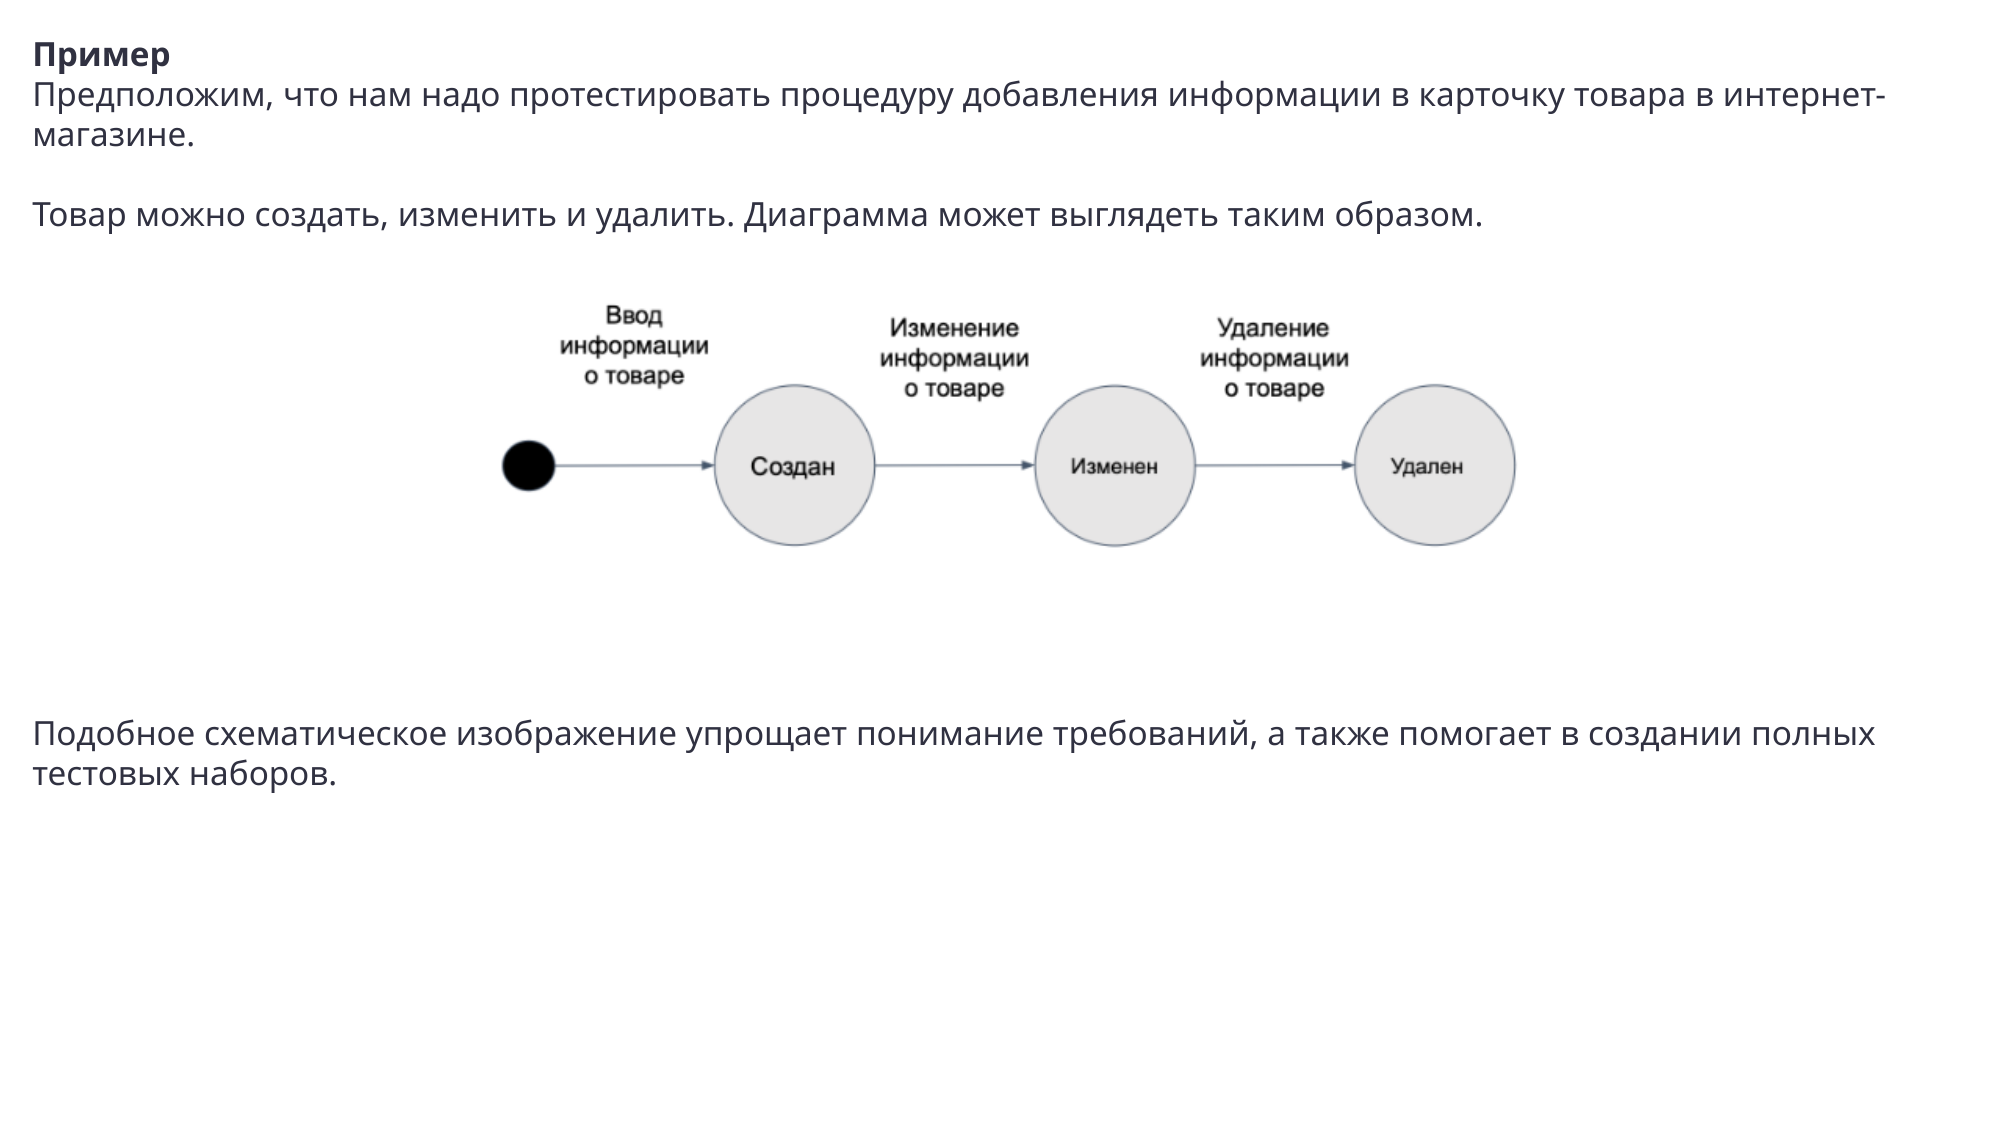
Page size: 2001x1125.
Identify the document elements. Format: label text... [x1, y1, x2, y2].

picture [464, 276, 1536, 590]
text_box Пример Предположим, что нам надо протестировать процедуру добавления информации в карточку товара в интернет-магазине. Товар можно создать, изменить и удалить. Диаграмма может выглядеть таким образом. Подобное схематическое изображение упрощает понимание требований, а также помогает в создании полных тестовых наборов. [17, 25, 1984, 800]
